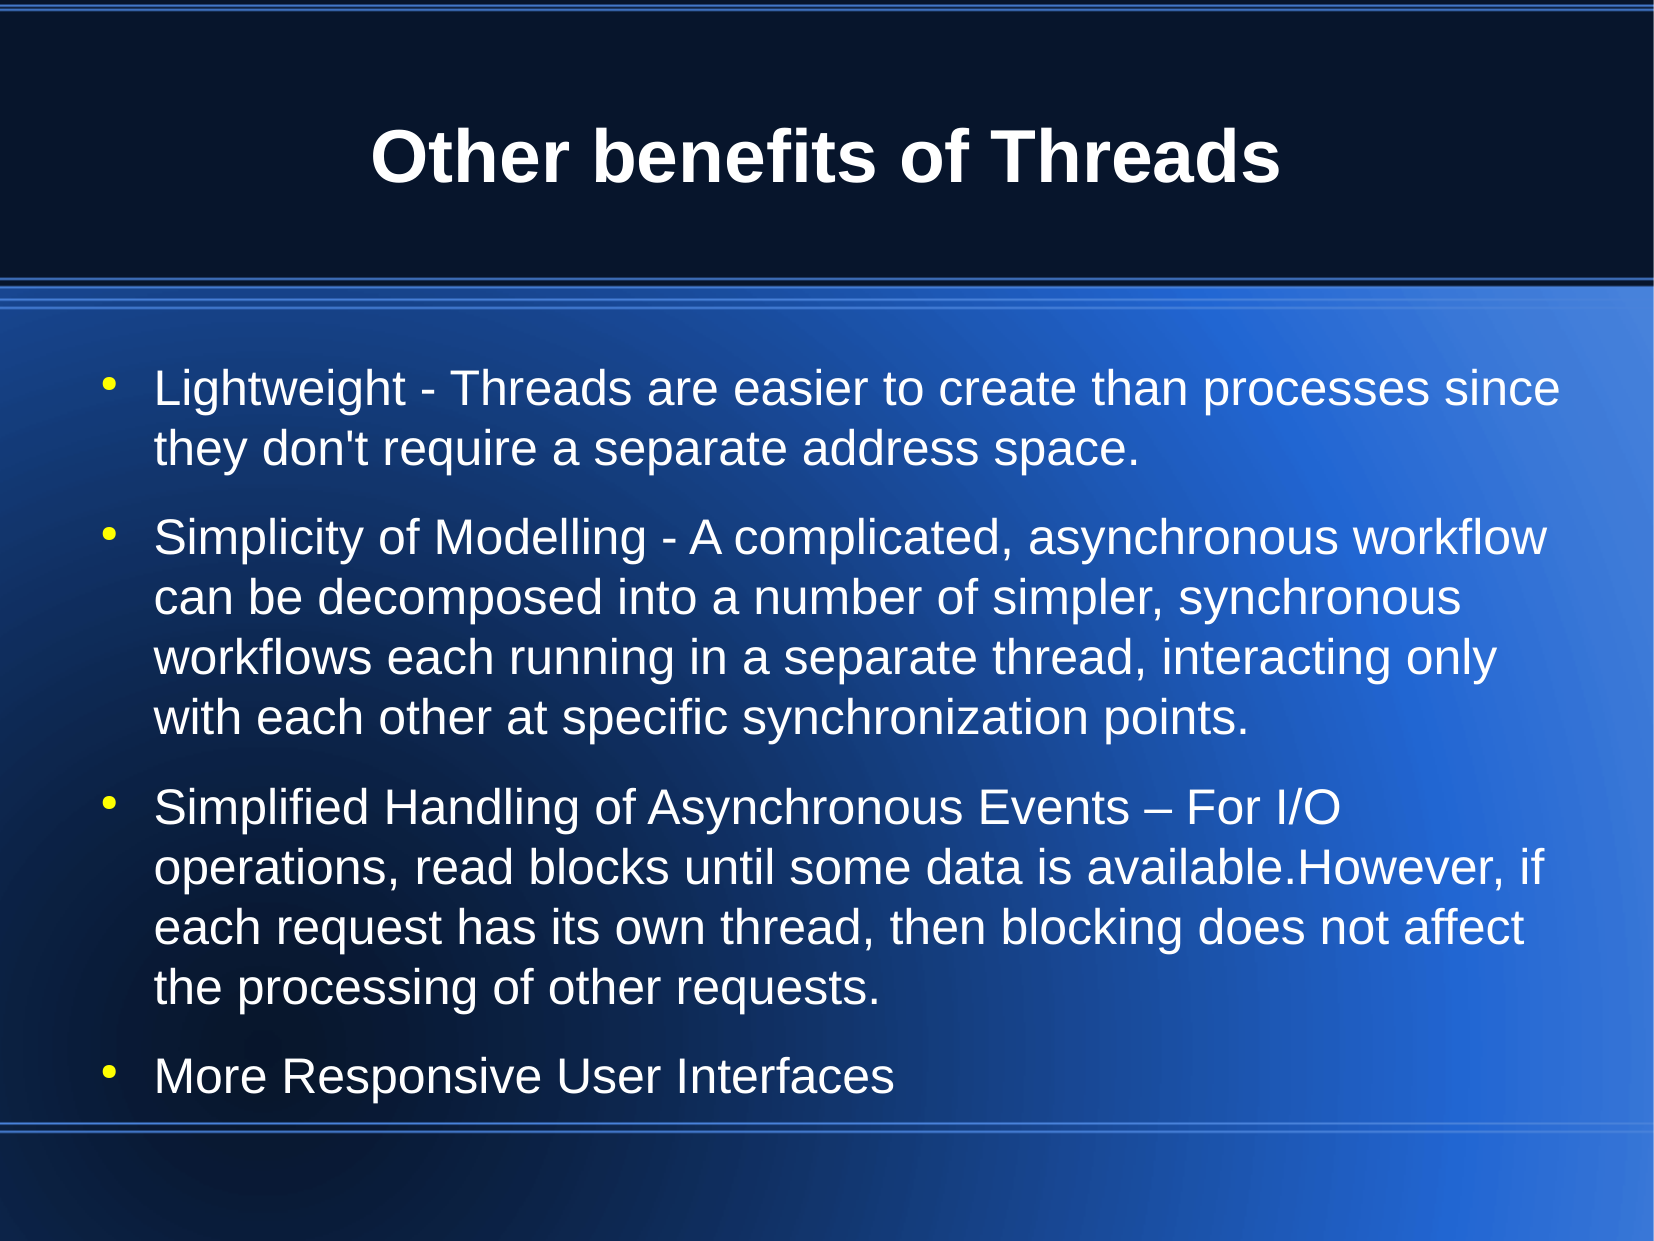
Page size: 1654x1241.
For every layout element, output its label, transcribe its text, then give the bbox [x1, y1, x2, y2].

list Lightweight - Threads are easier to create than processes since they don't require a separate address space. Simplicity of Modelling - A complicated, asynchronous workflow can be decomposed into a number of simpler, synchronous workflows each running in a separate thread, interacting only with each other at specific synchronization points. Simplified Handling of Asynchronous Events – For I/O operations, read blocks until some data is available.However, if each request has its own thread, then blocking does not affect the processing of other requests. More Responsive User Interfaces [82, 355, 1571, 1104]
picture [0, 0, 1654, 1241]
title Other benefits of Threads [82, 49, 1571, 257]
